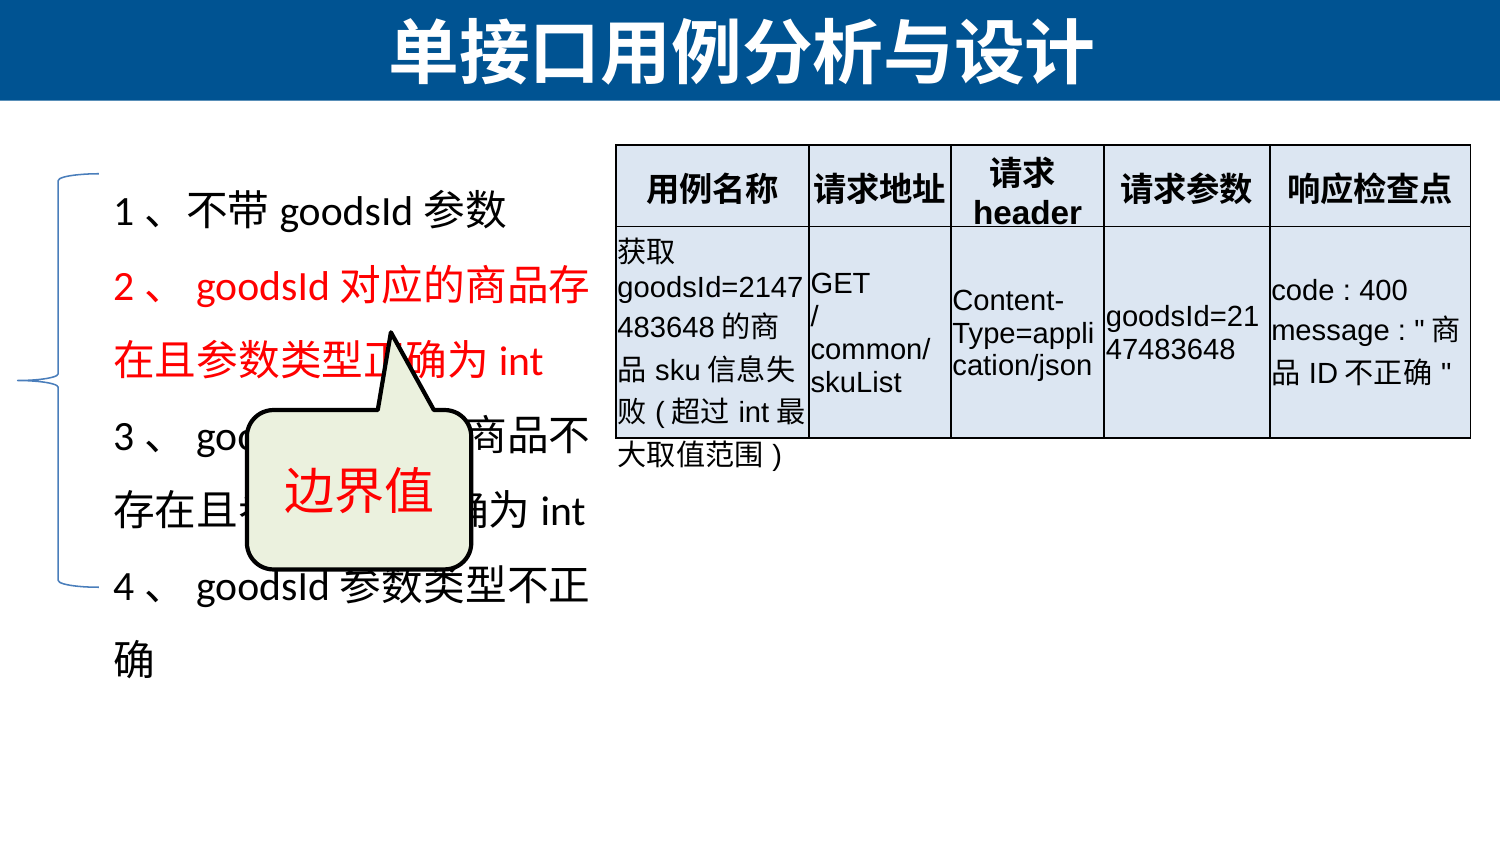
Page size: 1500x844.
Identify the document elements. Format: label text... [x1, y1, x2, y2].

table_cell goodsId=2147483648 [1105, 227, 1269, 437]
table_header 请求参数 [1105, 146, 1269, 226]
table_header 用例名称 [617, 146, 808, 226]
table_header 请求地址 [810, 146, 950, 226]
text_box 边界值 [244, 330, 474, 572]
table_cell code : 400 message : "商品ID不正确" [1271, 227, 1470, 437]
title 单接口用例分析与设计 [2, 0, 1483, 101]
text_box 1、不带goodsId参数 2、goodsId对应的商品存在且参数类型正确为int 3、goodsId对应的商品不存在且参数类型正确为int 4、goodsId参数类型不正确 [98, 150, 620, 691]
table_header 响应检查点 [1271, 146, 1470, 226]
text_box [16, 172, 98, 589]
table_cell Content-Type=application/json [952, 227, 1103, 437]
table_header 请求header [952, 146, 1103, 226]
table_cell 获取goodsId=2147483648的商品sku信息失败(超过int最大取值范围) [617, 227, 808, 437]
table_cell GET /common/skuList [810, 227, 950, 437]
